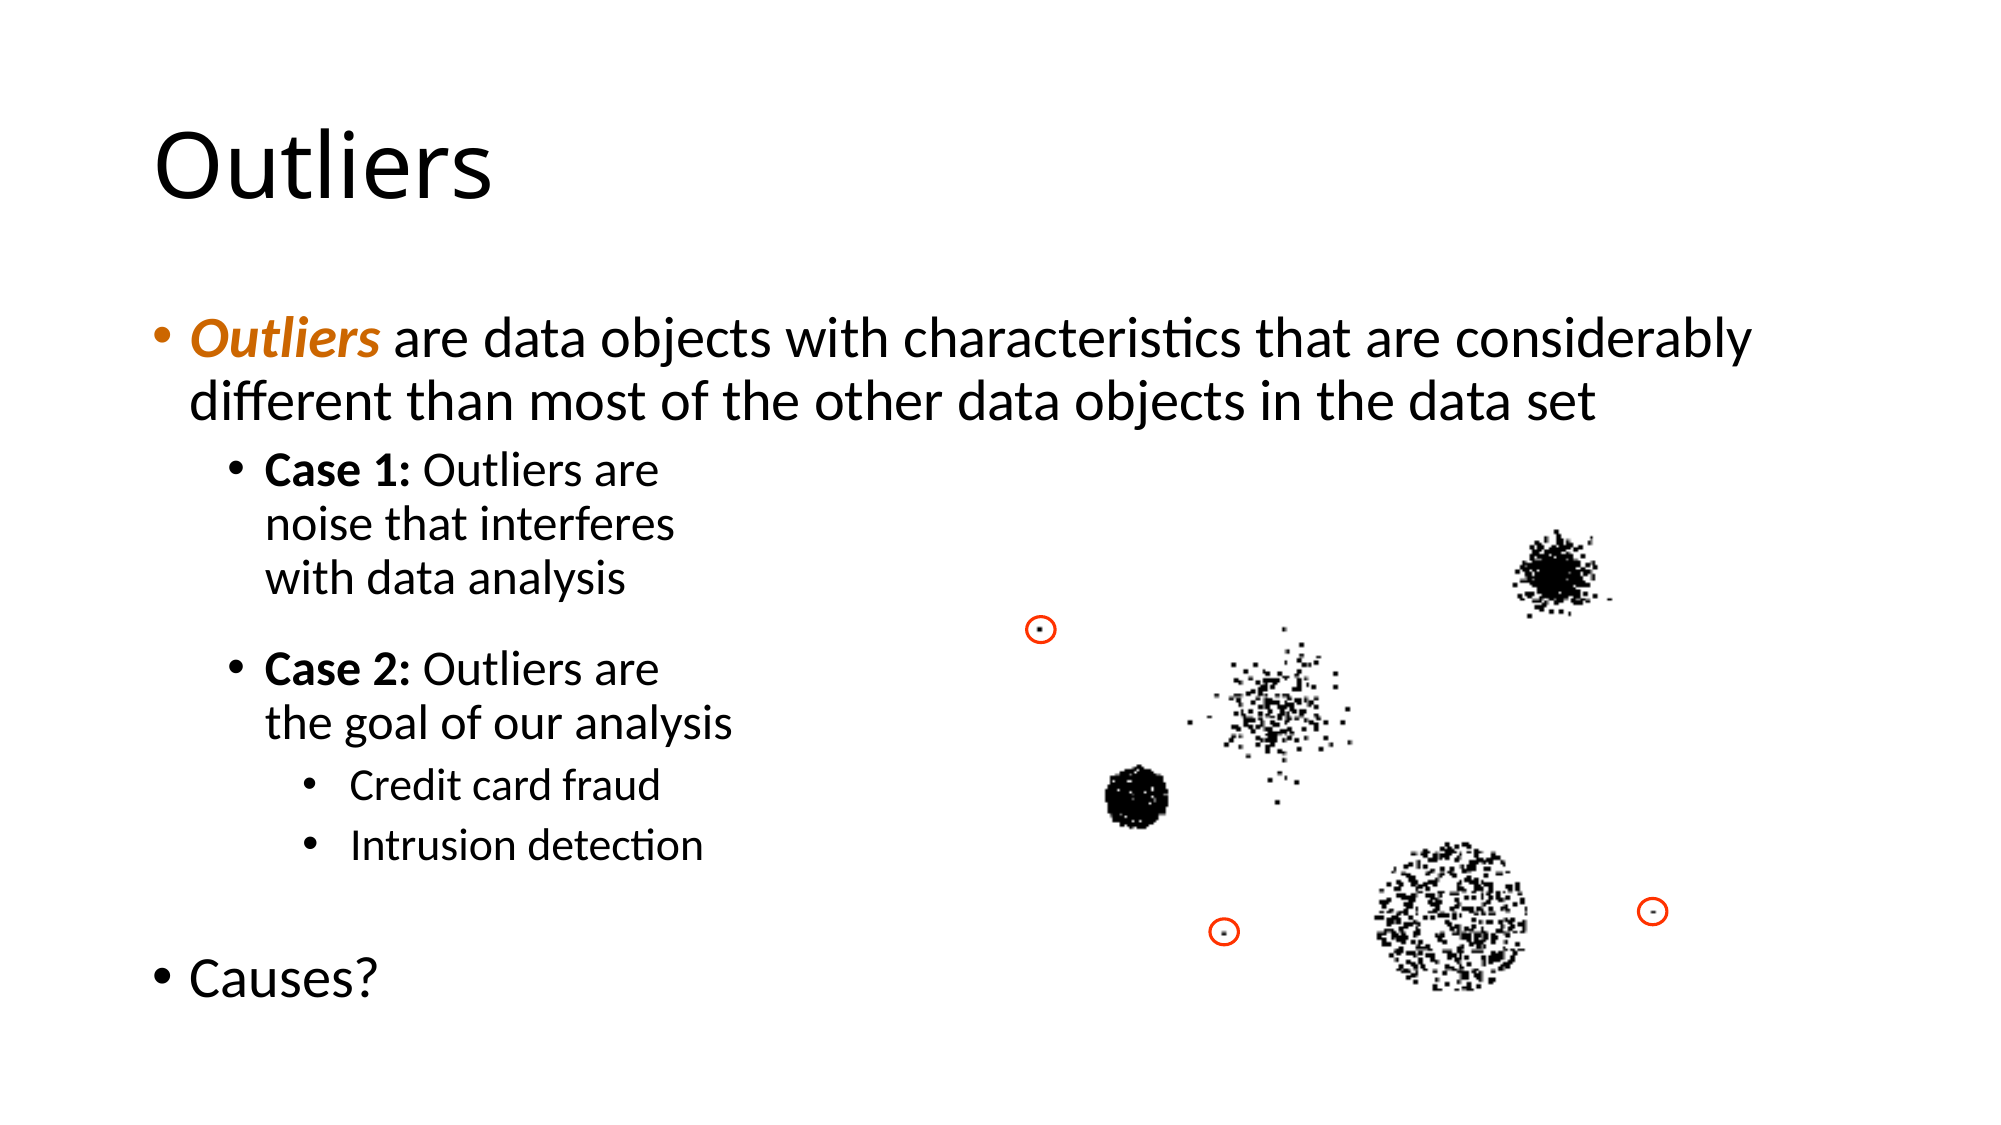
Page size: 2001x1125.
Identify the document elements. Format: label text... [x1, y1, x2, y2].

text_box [987, 457, 1688, 1038]
title Outliers [137, 59, 1863, 278]
list Outliers are data objects with characteristics that are considerably different than most of the other data objects in the data set Case 1: Outliers are noise that interferes with data analysis Case 2: Outliers are the goal of our analysis Credit card fraud Intrusion detection Causes? [137, 299, 1863, 1014]
